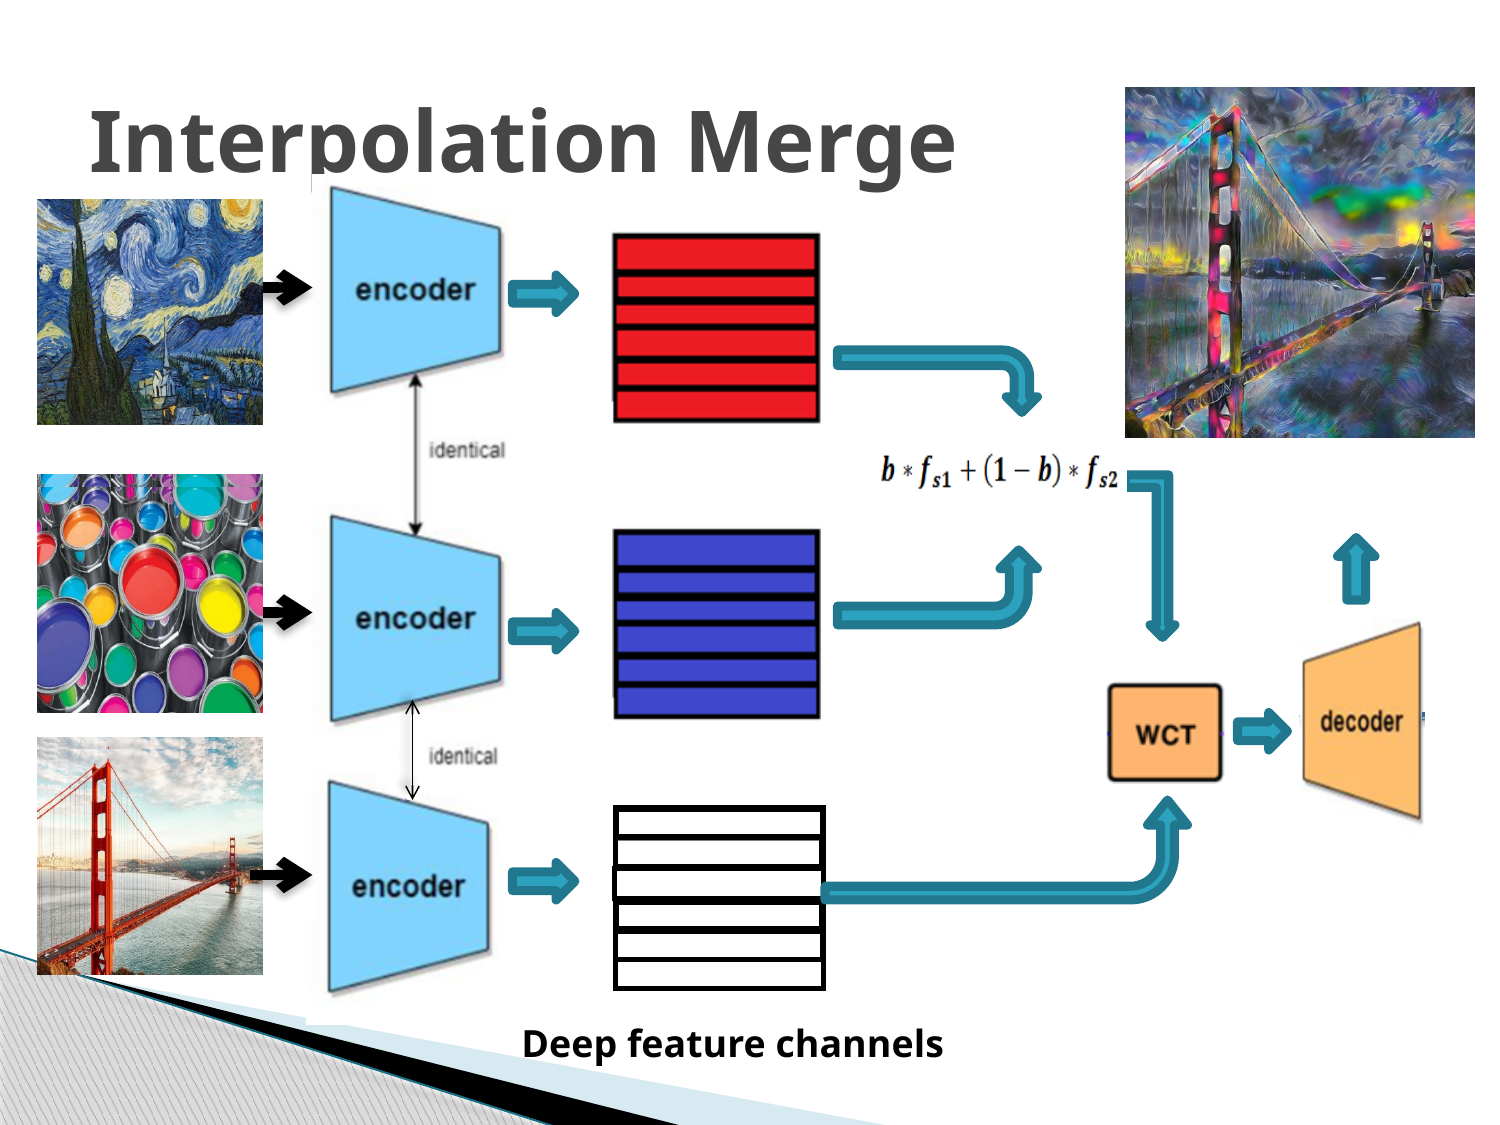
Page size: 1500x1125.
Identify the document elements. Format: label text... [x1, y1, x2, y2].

picture [599, 799, 838, 1007]
picture [37, 199, 263, 426]
text_box [1242, 708, 1293, 755]
picture [1099, 649, 1237, 813]
text_box [1132, 470, 1180, 642]
picture [874, 87, 1476, 519]
text_box [517, 858, 580, 905]
picture [306, 174, 513, 1026]
text_box [843, 345, 1042, 417]
title Interpolation Merge [75, 45, 1425, 233]
picture [37, 474, 263, 713]
picture [1299, 612, 1425, 862]
text_box [848, 545, 1042, 630]
text_box [515, 270, 573, 317]
text_box [1333, 533, 1380, 605]
picture [579, 212, 838, 434]
text_box [515, 608, 580, 655]
text_box [843, 825, 1192, 905]
picture [599, 512, 843, 746]
text_box Deep feature channels [506, 1012, 960, 1073]
picture [37, 737, 263, 976]
